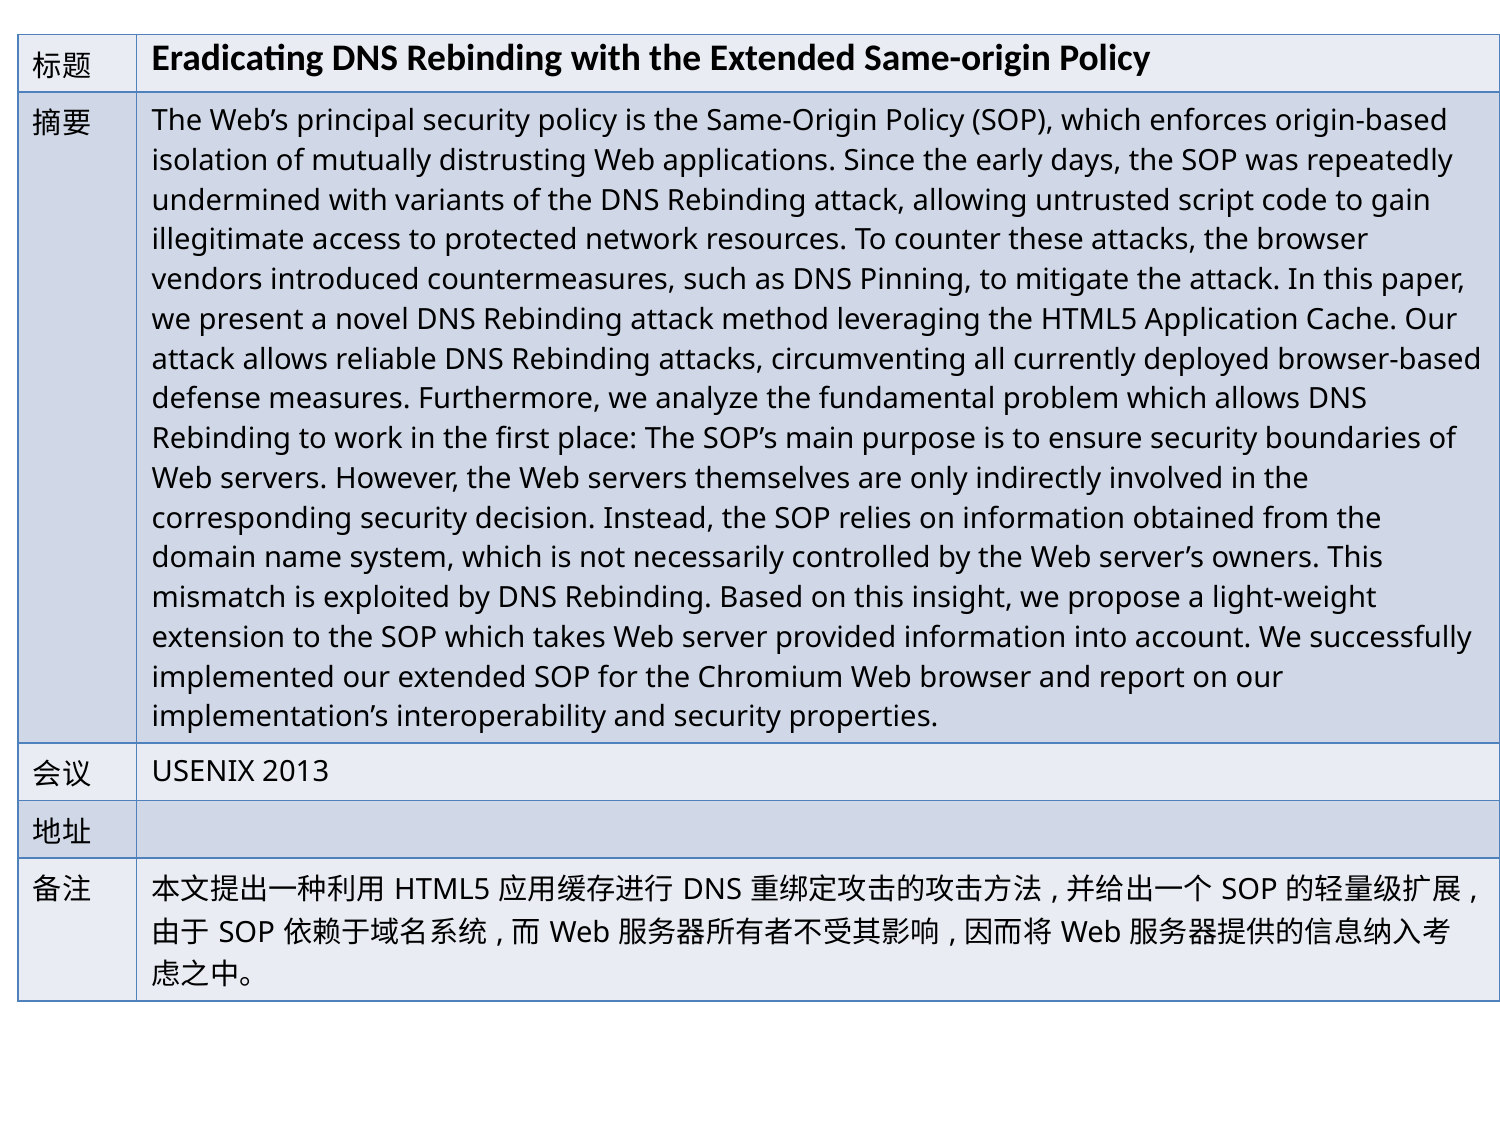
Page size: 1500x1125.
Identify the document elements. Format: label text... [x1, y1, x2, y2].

table_cell 摘要 [19, 93, 136, 742]
table_header 标题 [19, 35, 136, 91]
table_cell 本文提出一种利用HTML5应用缓存进行DNS重绑定攻击的攻击方法,并给出一个SOP的轻量级扩展, 由于SOP依赖于域名系统,而Web服务器所有者不受其影响,因而将Web服务器提供的信息纳入考 虑之中。 [137, 859, 1499, 1000]
table_cell 会议 [19, 744, 136, 800]
table_cell USENIX 2013 [137, 744, 1499, 800]
table_cell 备注 [19, 859, 136, 1000]
table_cell [137, 801, 1499, 857]
table_cell The Web’s principal security policy is the Same-Origin Policy (SOP), which enforces origin-based isolation of mutually distrusting Web applications. Since the early days, the SOP was repeatedly undermined with variants of the DNS Rebinding attack, allowing untrusted script code to gain illegitimate access to protected network resources. To counter these attacks, the browser vendors introduced countermeasures, such as DNS Pinning, to mitigate the attack. In this paper, we present a novel DNS Rebinding attack method leveraging the HTML5 Application Cache. Our attack allows reliable DNS Rebinding attacks, circumventing all currently deployed browser-based defense measures. Furthermore, we analyze the fundamental problem which allows DNS Rebinding to work in the first place: The SOP’s main purpose is to ensure security boundaries of Web servers. However, the Web servers themselves are only indirectly involved in the corresponding security decision. Instead, the SOP relies on information obtained from the domain name system, which is not necessarily controlled by the Web server’s owners. This mismatch is exploited by DNS Rebinding. Based on this insight, we propose a light-weight extension to the SOP which takes Web server provided information into account. We successfully implemented our extended SOP for the Chromium Web browser and report on our implementation’s interoperability and security properties. [137, 93, 1499, 742]
table_cell 地址 [19, 801, 136, 857]
table_header Eradicating DNS Rebinding with the Extended Same-origin Policy [137, 35, 1499, 91]
